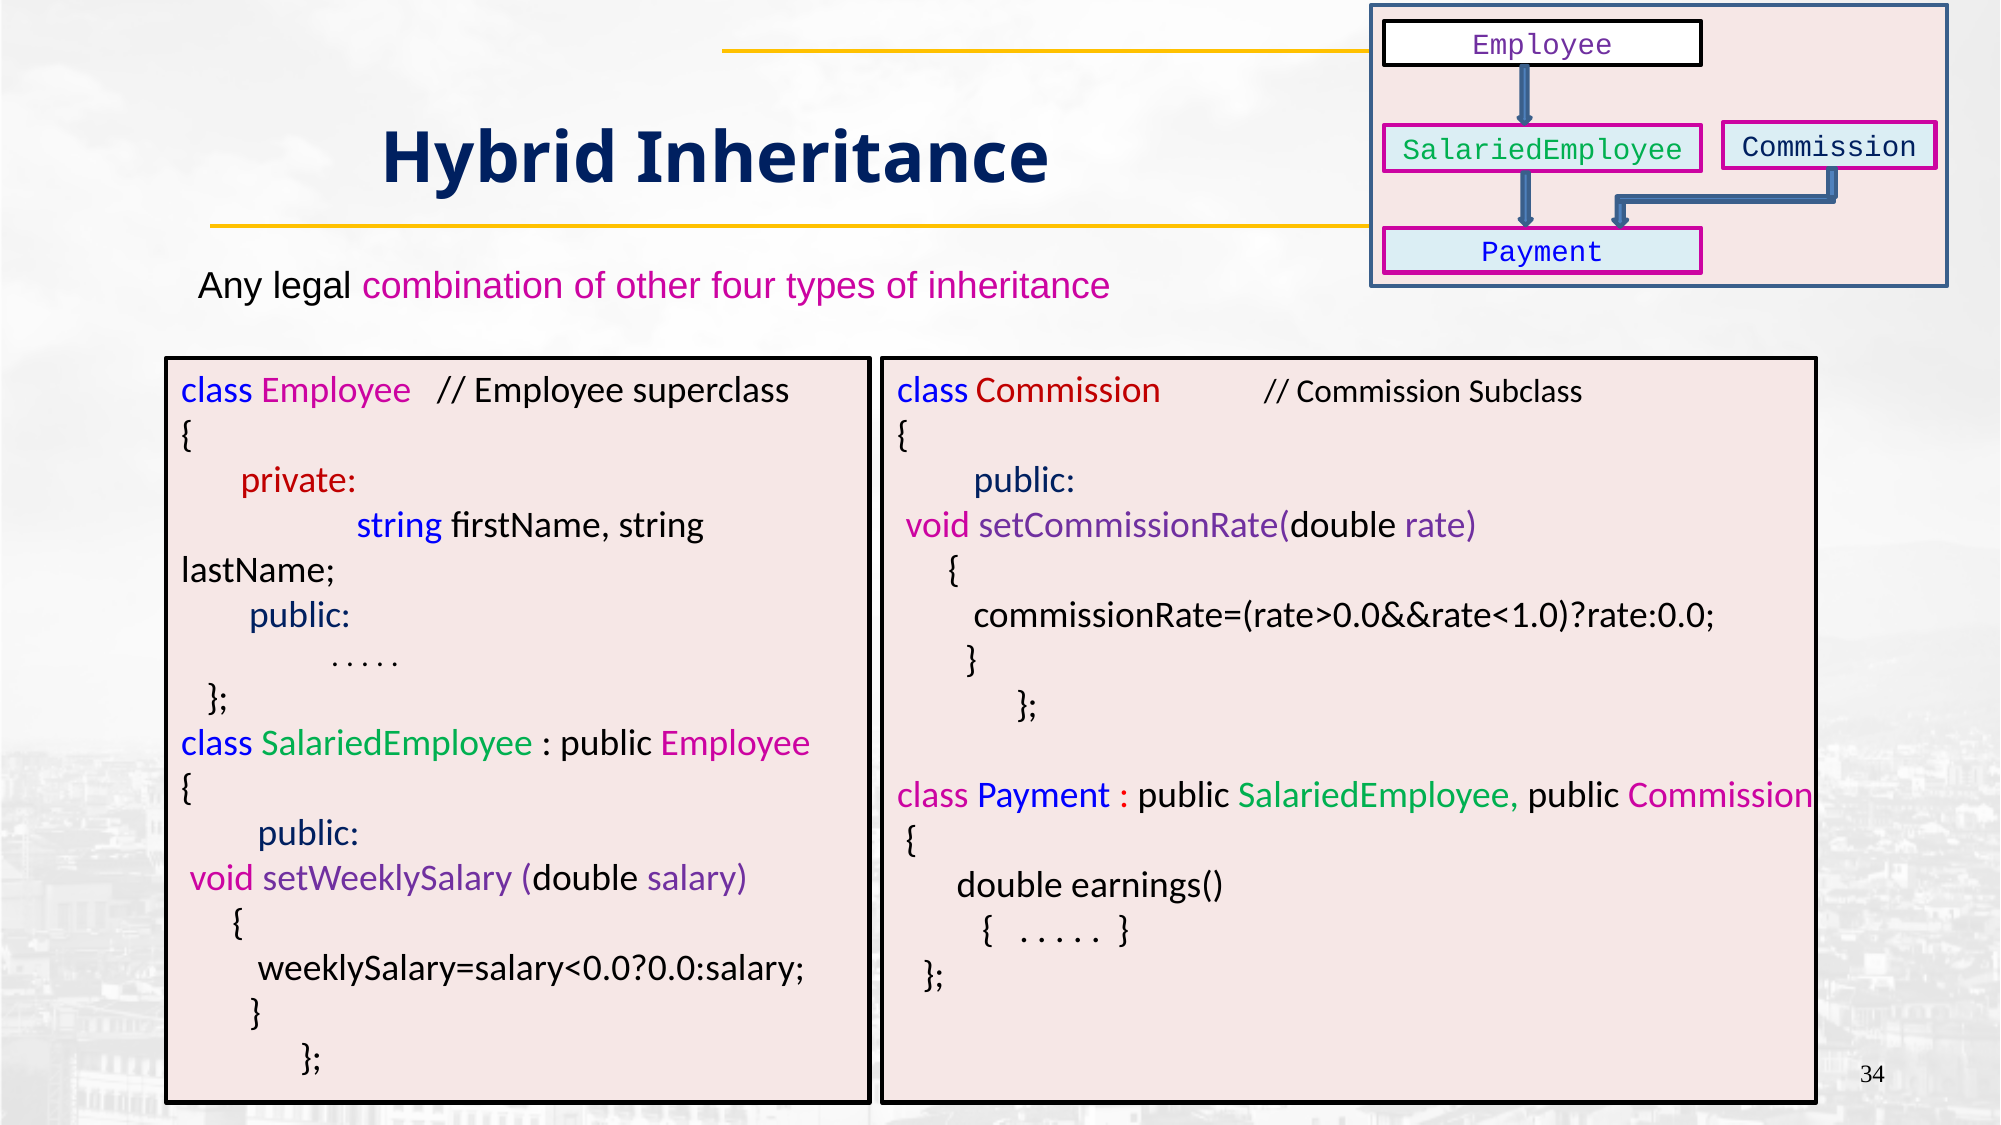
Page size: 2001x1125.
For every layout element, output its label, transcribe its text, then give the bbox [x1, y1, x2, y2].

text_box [1371, 4, 1948, 287]
title Hybrid Inheritance [266, 103, 1165, 206]
text_box Any legal combination of other four types of inheritance [144, 245, 1165, 314]
text_box class Commission // Commission Subclass { public: void setCommissionRate(double rate) { commissionRate=(rate>0.0&&rate<1.0)?rate:0.0; } }; class Payment : public SalariedEmployee, public Commission { double earnings() { . . . . . } }; [880, 356, 1818, 1105]
slide_number 34 [1818, 1042, 1900, 1103]
list class Employee // Employee superclass { private: string firstName, string lastName; public: . . . . . }; class SalariedEmployee : public Employee { public: void setWeeklySalary (double salary) { weeklySalary=salary<0.0?0.0:salary; } }; [164, 356, 872, 1105]
